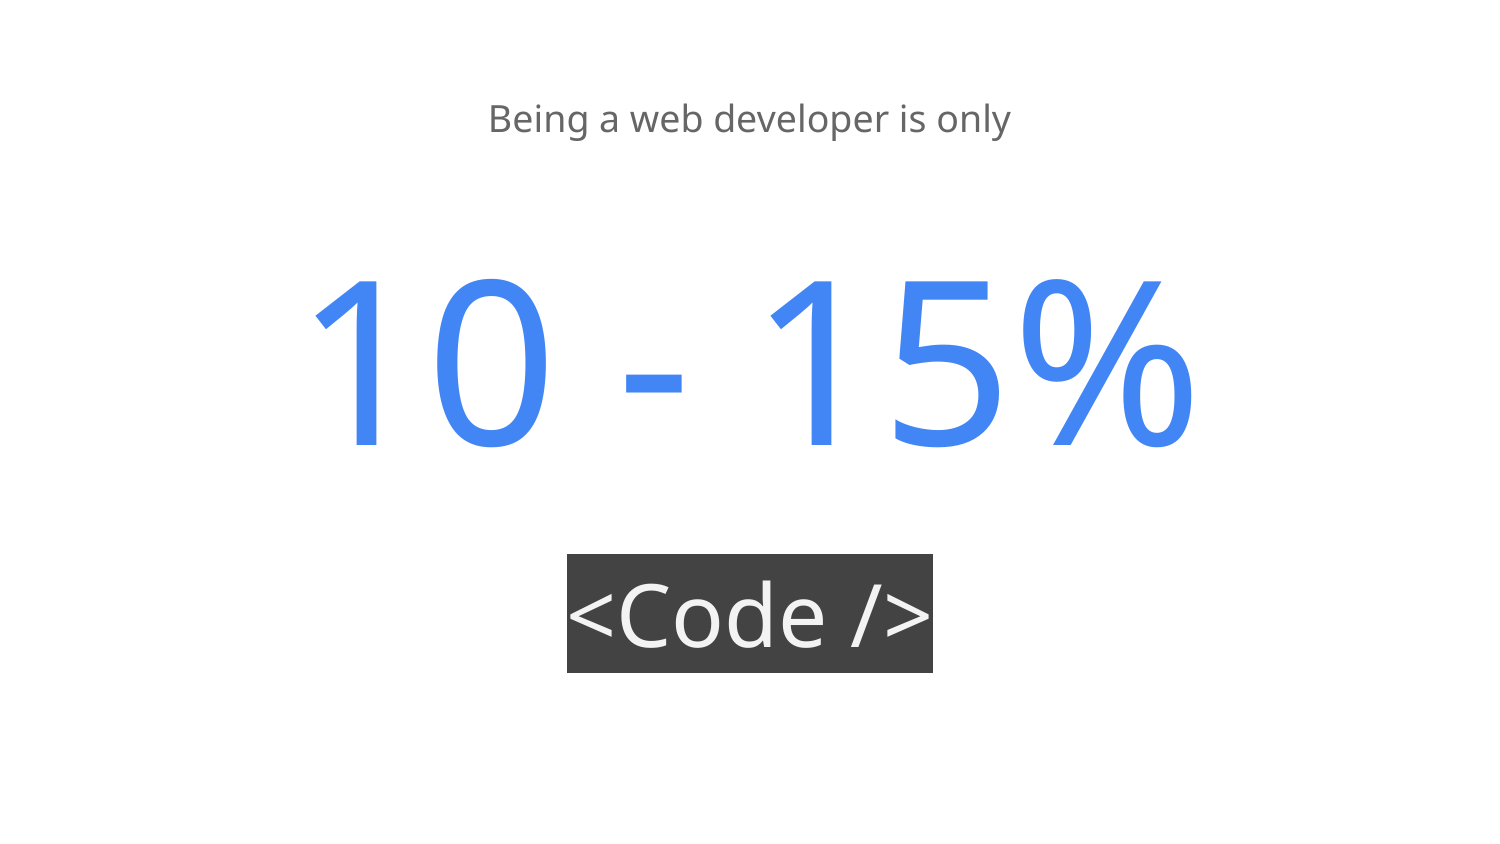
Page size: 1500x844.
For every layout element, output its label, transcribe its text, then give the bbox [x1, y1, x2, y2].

title 10 - 15% [51, 249, 1449, 517]
list Being a web developer is only [51, 72, 1449, 249]
list <Code /> [51, 528, 1449, 705]
